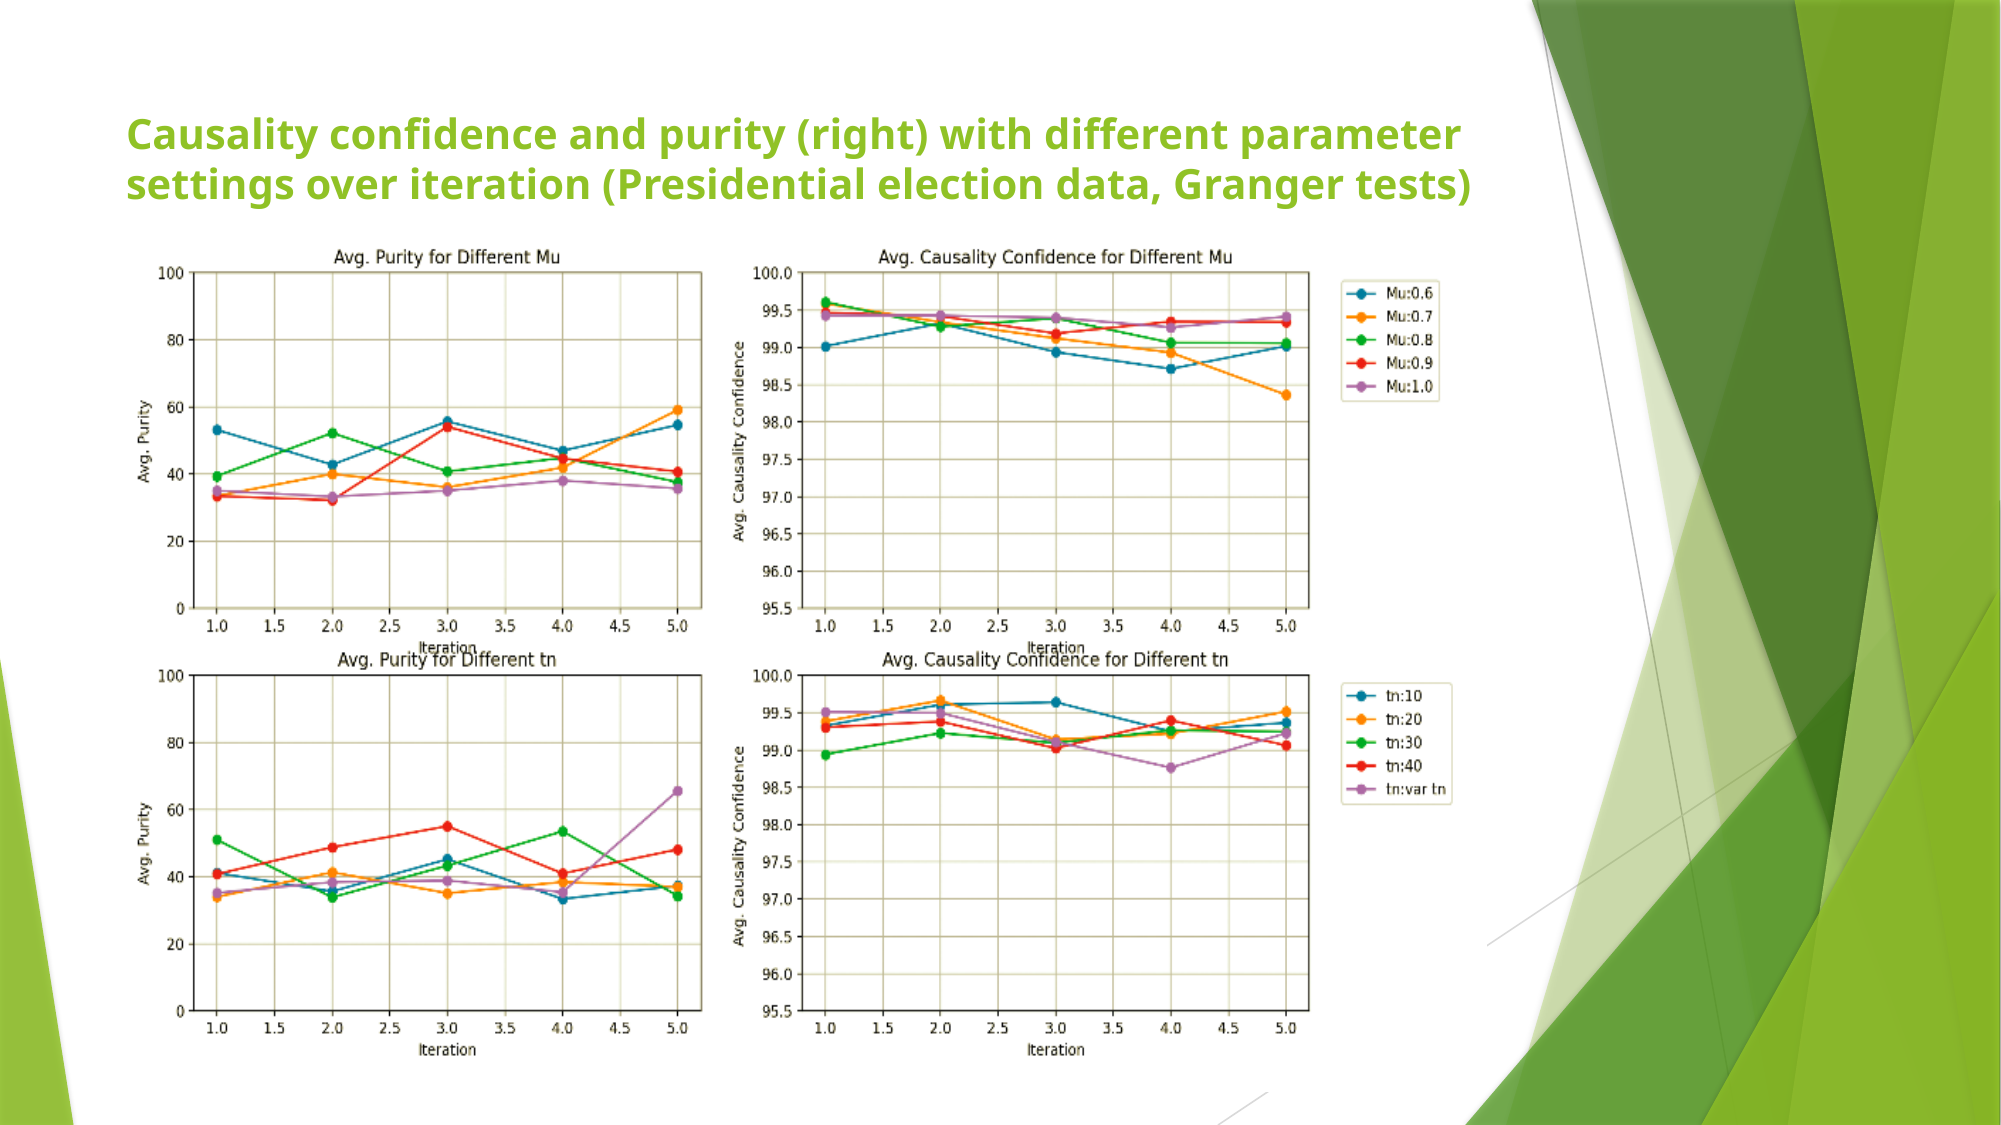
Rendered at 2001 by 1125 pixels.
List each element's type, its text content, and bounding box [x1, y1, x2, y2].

title Causality confidence and purity (right) with different parameter settings over iteration (Presidential election data, Granger tests) [111, 99, 1522, 219]
picture [110, 217, 1488, 1092]
